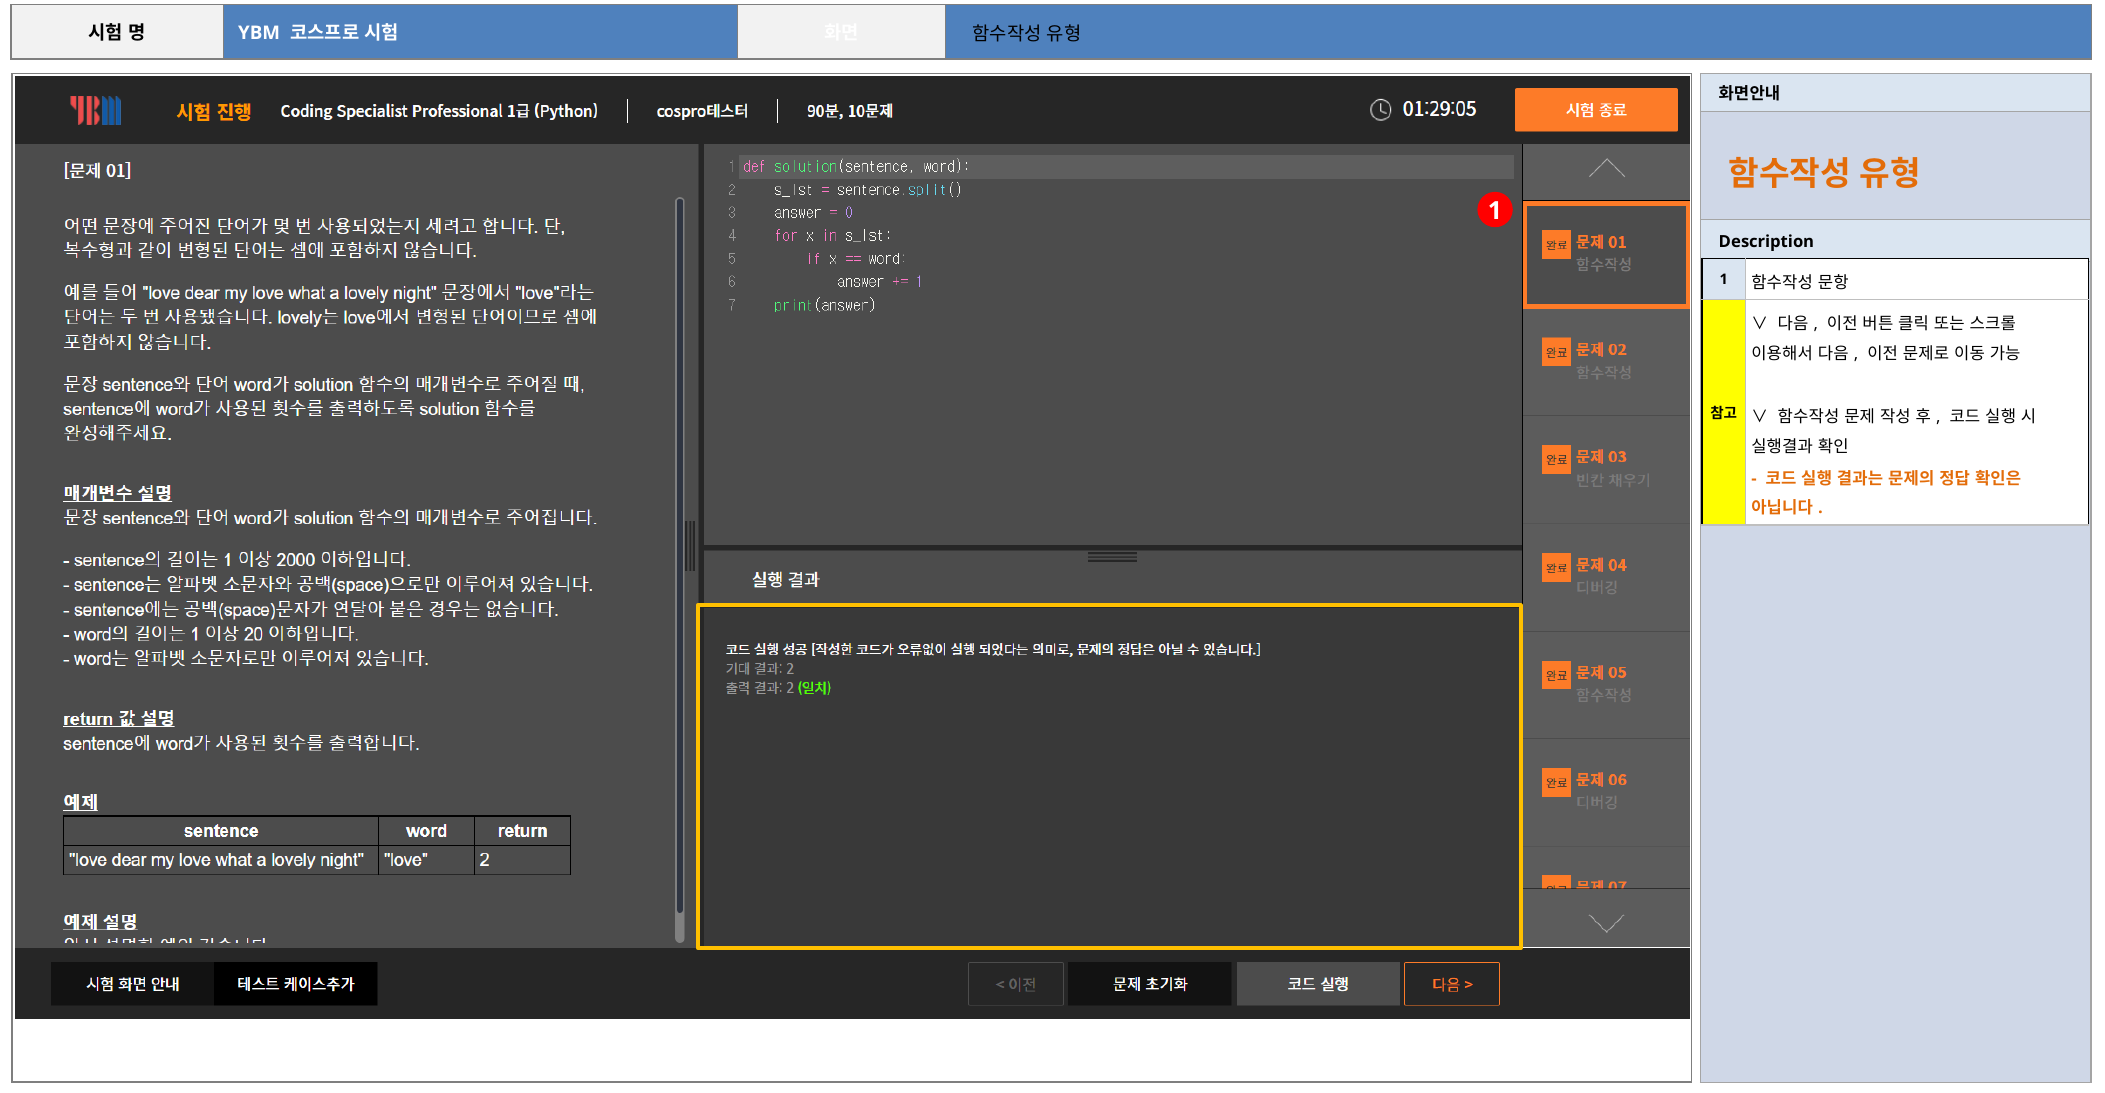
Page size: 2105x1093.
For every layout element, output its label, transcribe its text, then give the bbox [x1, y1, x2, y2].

table_header 함수작성 문항 [1746, 259, 2088, 299]
picture [15, 76, 1690, 1019]
text_box 함수작성 유형 [957, 14, 1244, 52]
table_cell ∨ 다음, 이전 버튼 클릭 또는 스크롤 이용해서 다음, 이전 문제로 이동 가능 ∨ 함수작성 문제 작성 후, 코드 실행 시 실행결과 확인 - 코드 실행 결과는 문제의 정답 확인은 아닙니다. [1746, 300, 2088, 524]
text_box 함수작성 유형 [1713, 145, 1962, 200]
table_header 1 [1703, 259, 1745, 299]
table_cell 참고 [1703, 300, 1745, 524]
